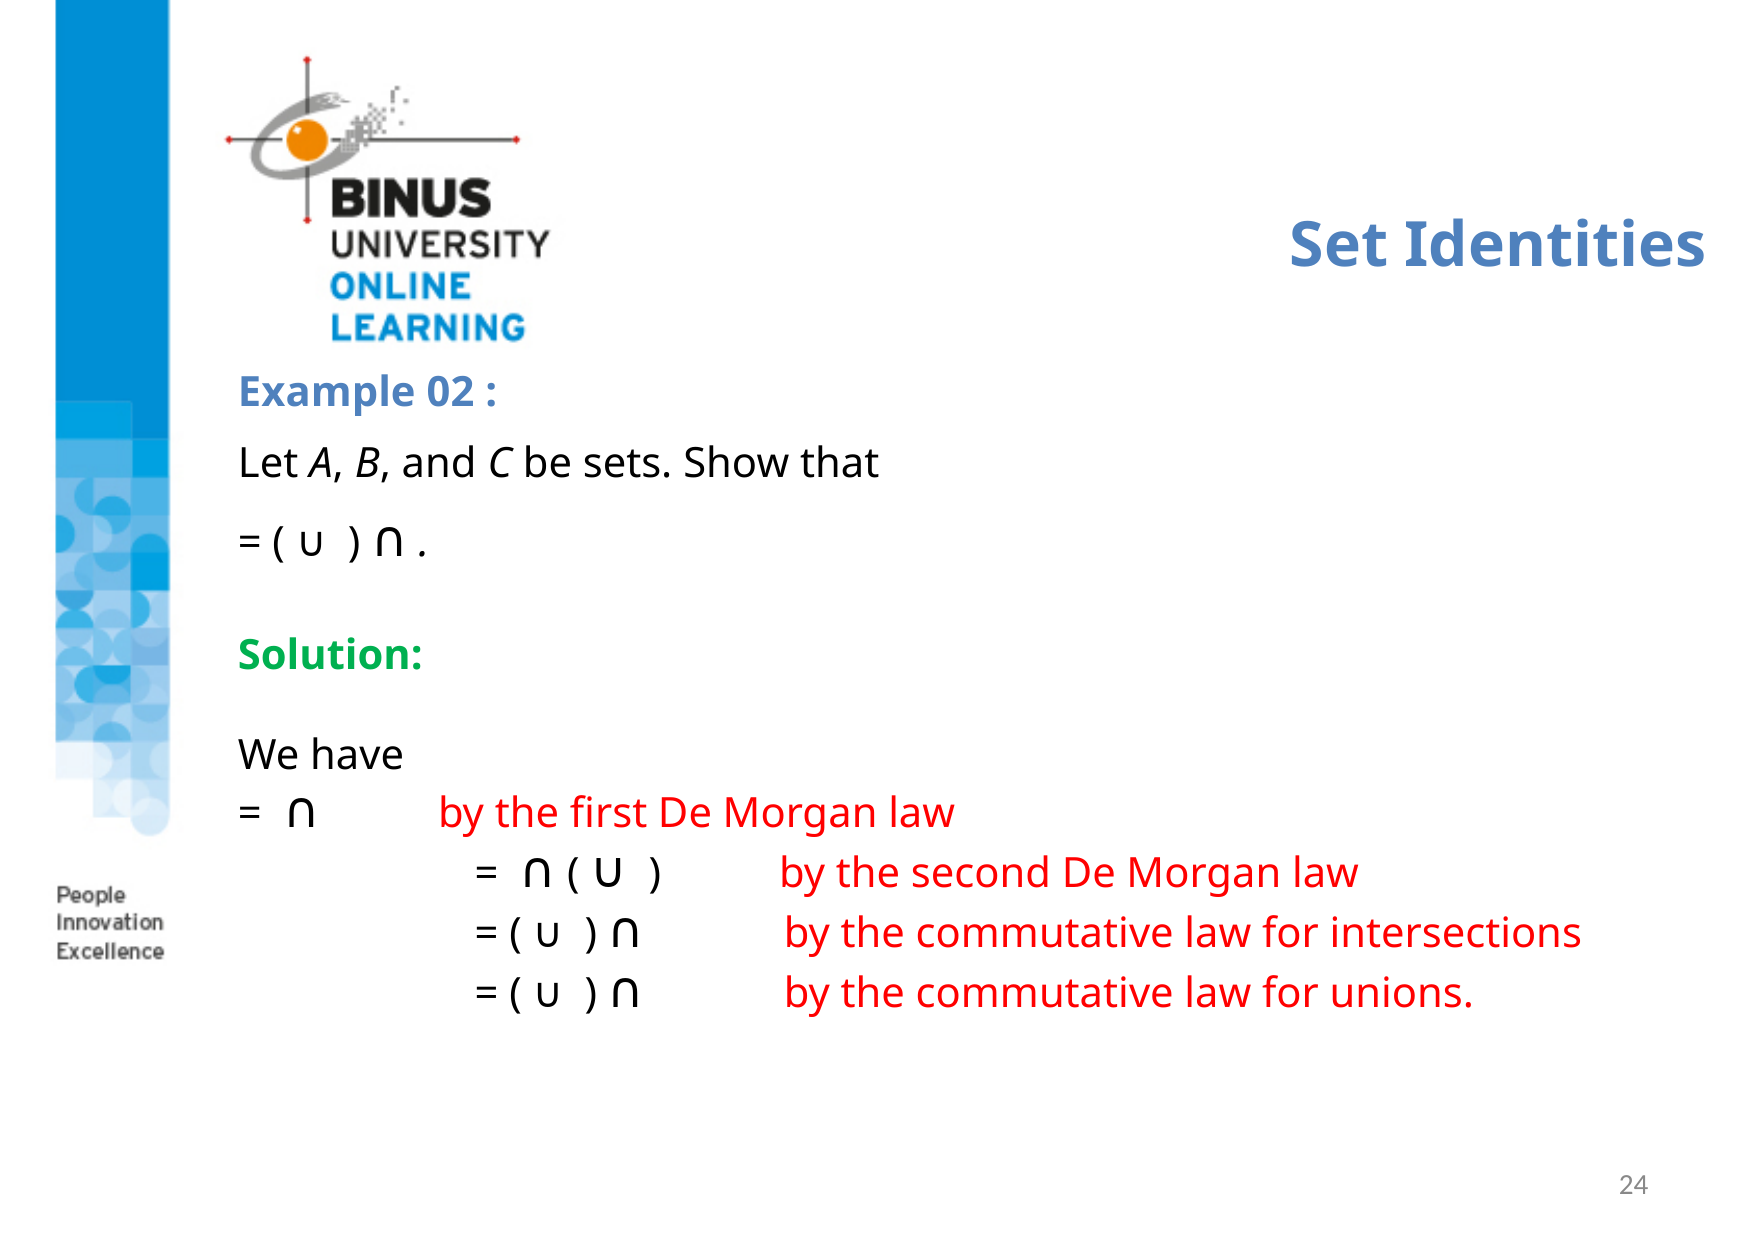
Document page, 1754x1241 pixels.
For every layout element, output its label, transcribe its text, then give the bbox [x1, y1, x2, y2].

slide_number 24 [1256, 1149, 1666, 1216]
title Set Identities [642, 137, 1725, 345]
picture [0, 0, 1754, 1241]
